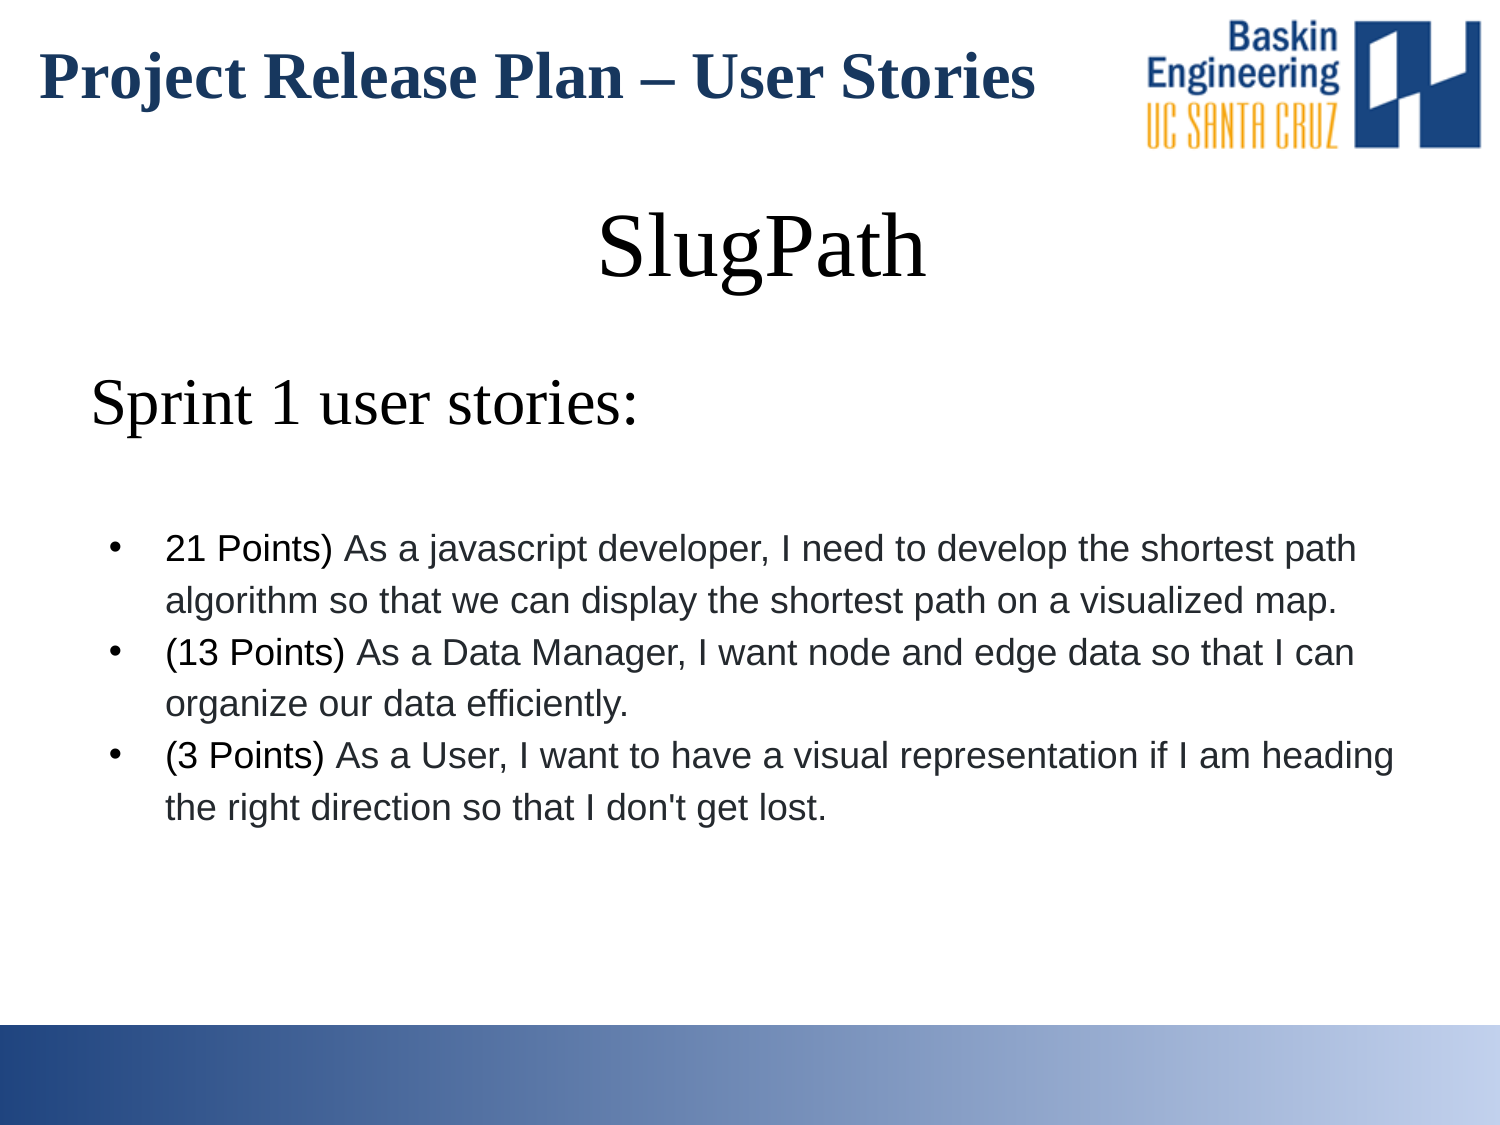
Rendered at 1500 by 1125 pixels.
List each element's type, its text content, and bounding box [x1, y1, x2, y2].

list Sprint 1 user stories: 21 Points) As a javascript developer, I need to develop the shortest path algorithm so that we can display the shortest path on a visualized map. (13 Points) As a Data Manager, I want node and edge data so that I can organize our data efficiently. (3 Points) As a User, I want to have a visual representation if I am heading the right direction so that I don't get lost. [75, 350, 1425, 1005]
text_box [0, 1025, 1500, 1125]
picture [1134, 12, 1498, 160]
text_box Project Release Plan – User Stories [24, 24, 1122, 121]
title SlugPath [87, 145, 1438, 334]
